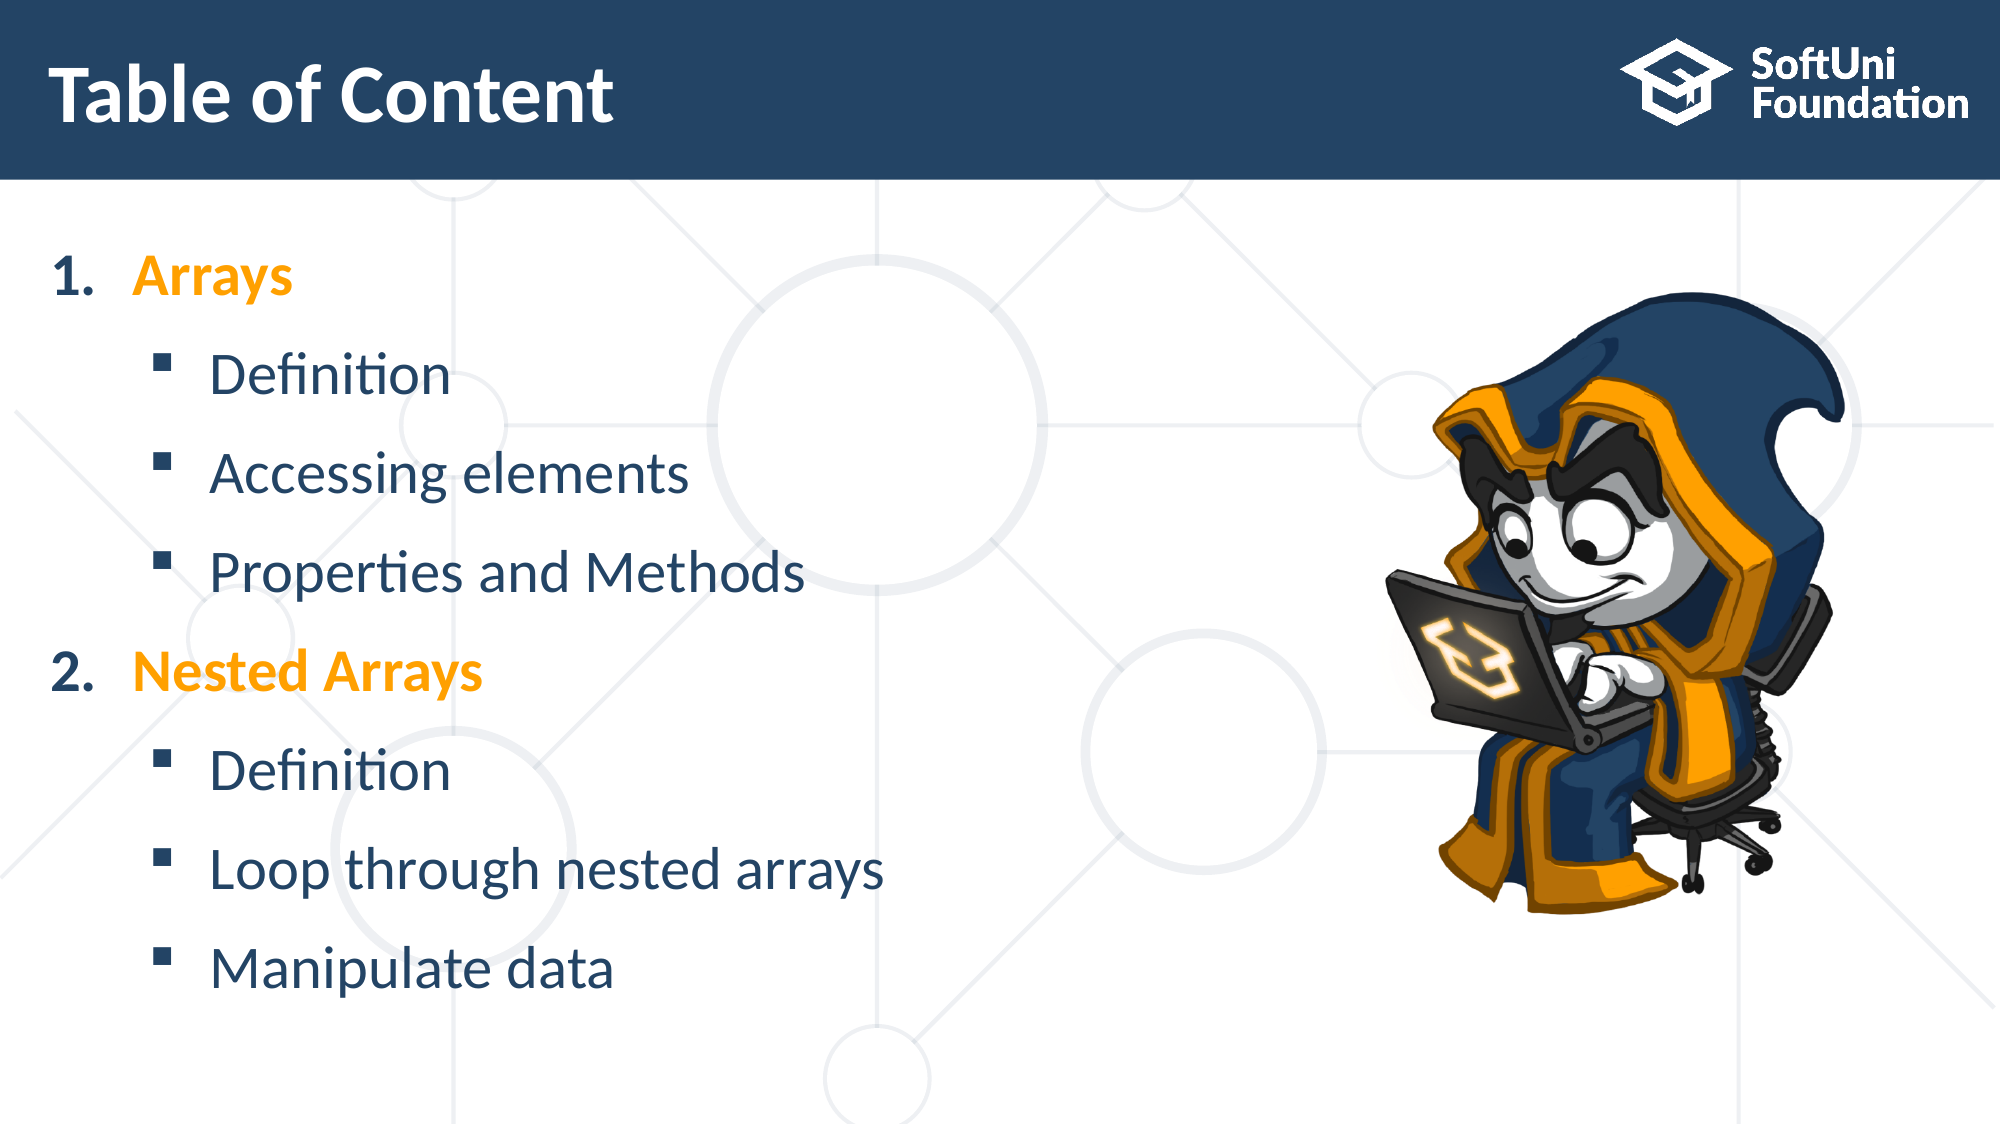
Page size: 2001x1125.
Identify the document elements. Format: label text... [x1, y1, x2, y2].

list Arrays Definition Accessing elements Properties and Methods Nested Arrays Definition Loop through nested arrays Manipulate data [32, 224, 1375, 1012]
picture [1619, 38, 1968, 126]
title Table of Content [31, 16, 1591, 162]
picture [1375, 231, 1884, 951]
